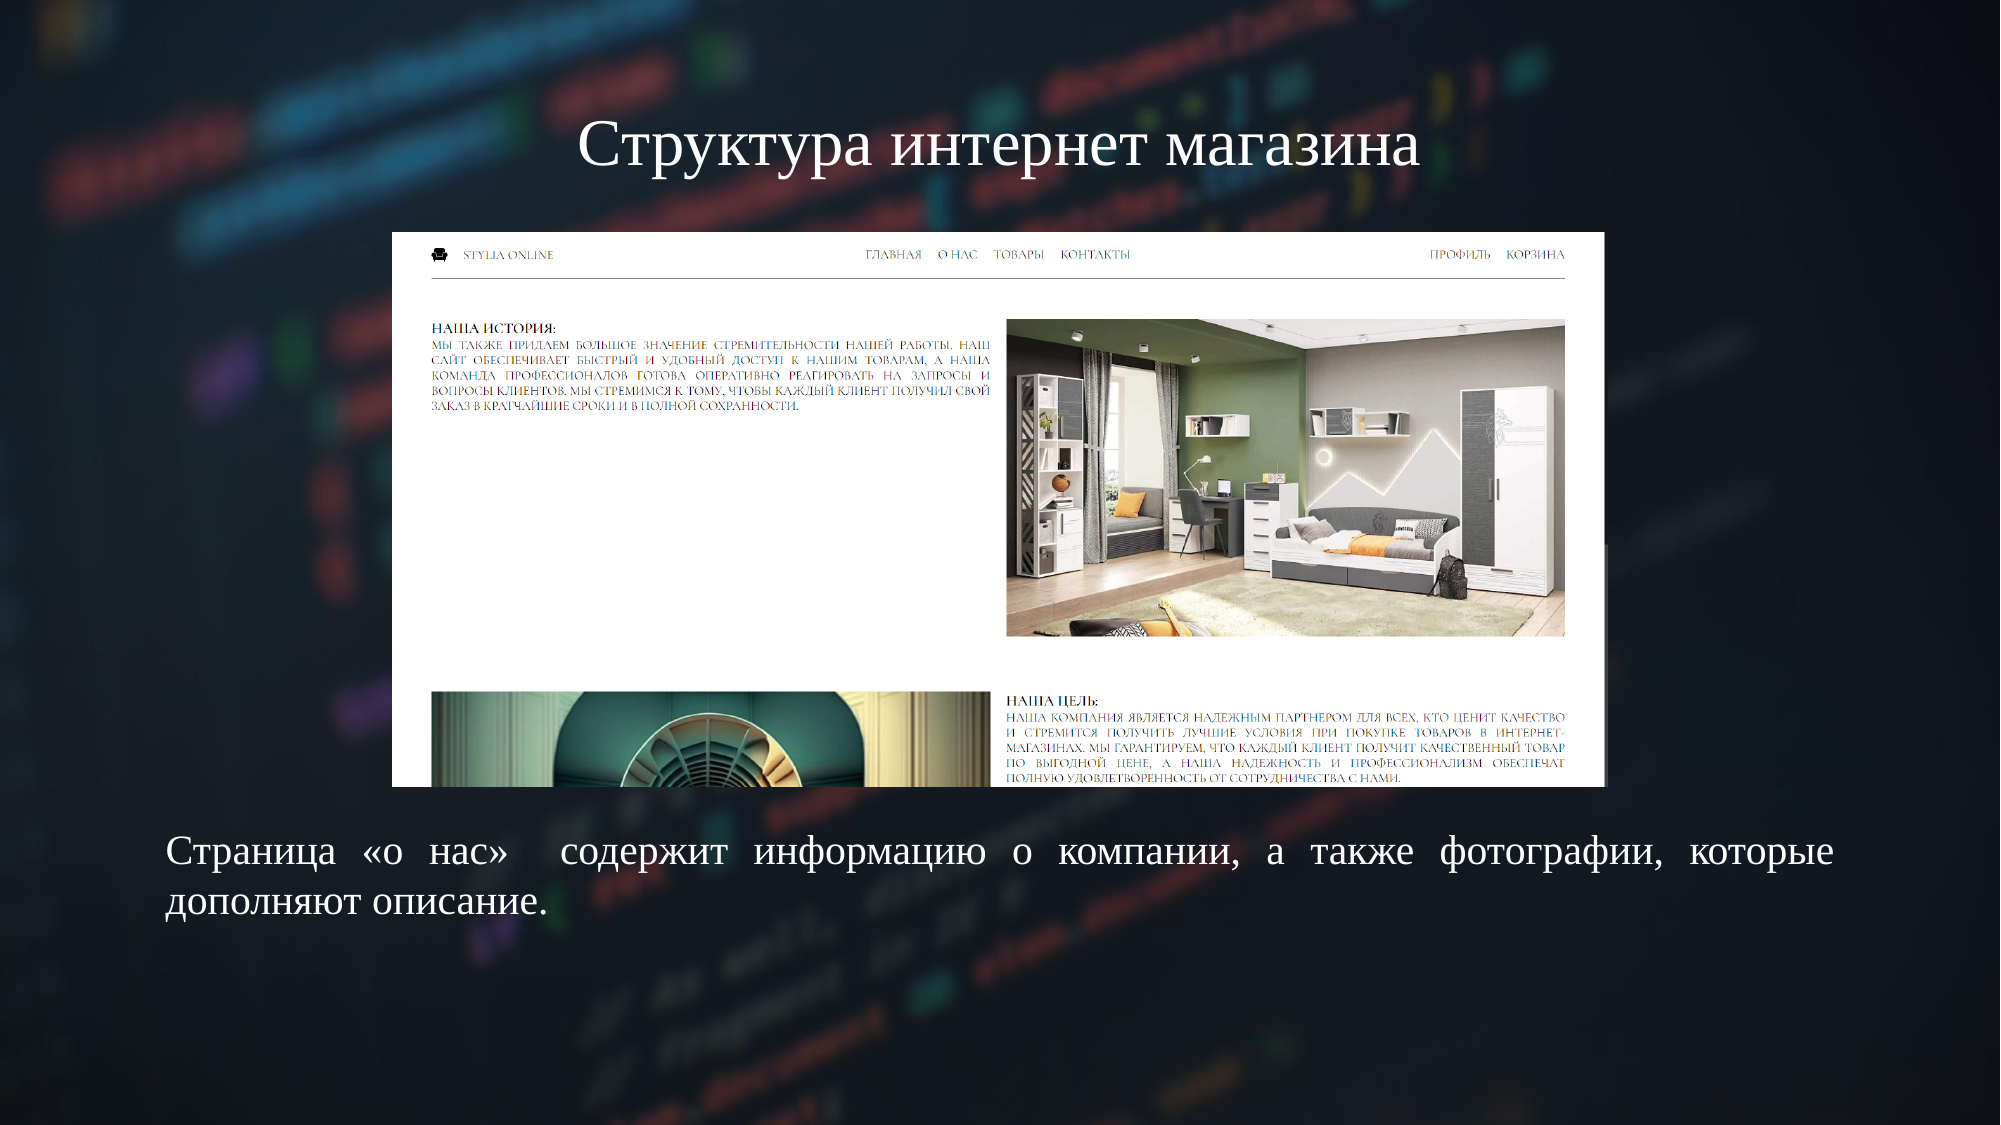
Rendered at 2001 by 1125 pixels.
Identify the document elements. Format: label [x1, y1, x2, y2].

list [392, 232, 1608, 787]
picture [0, 0, 2000, 1125]
